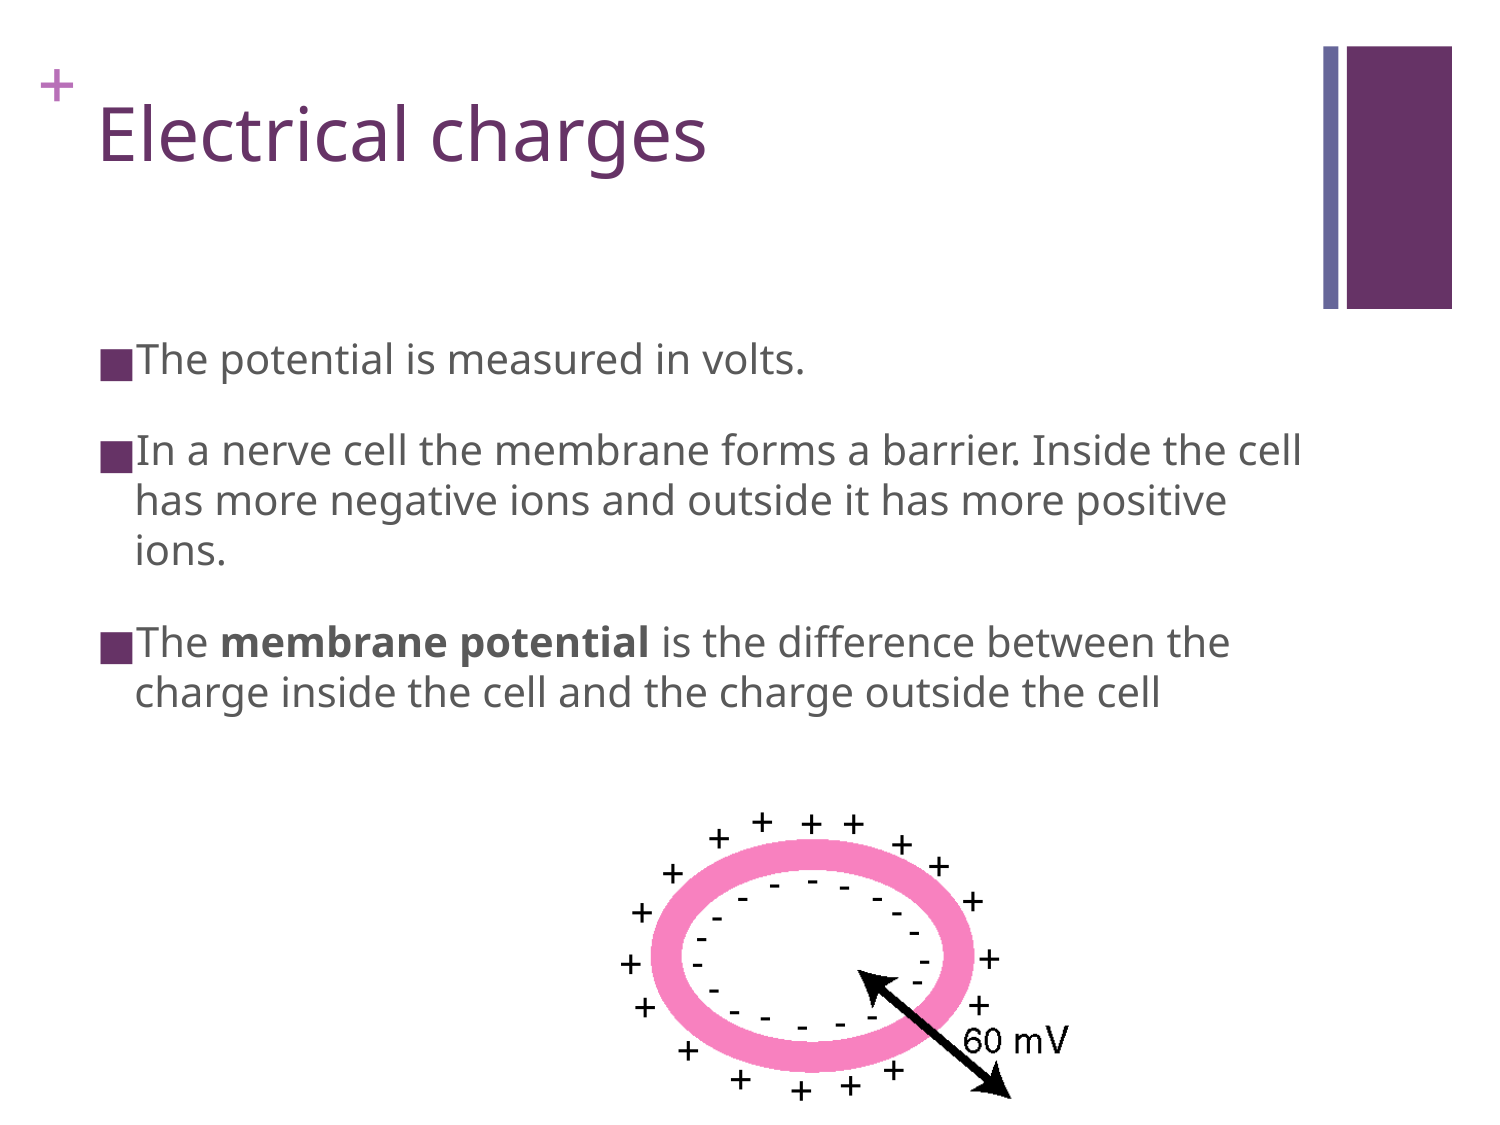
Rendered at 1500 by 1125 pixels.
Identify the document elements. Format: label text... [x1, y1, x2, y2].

list The potential is measured in volts. In a nerve cell the membrane forms a barrier. Inside the cell has more negative ions and outside it has more positive ions. The membrane potential is the difference between the charge inside the cell and the charge outside the cell [81, 324, 1322, 1005]
picture [619, 797, 1070, 1110]
title Electrical charges [81, 79, 1322, 263]
